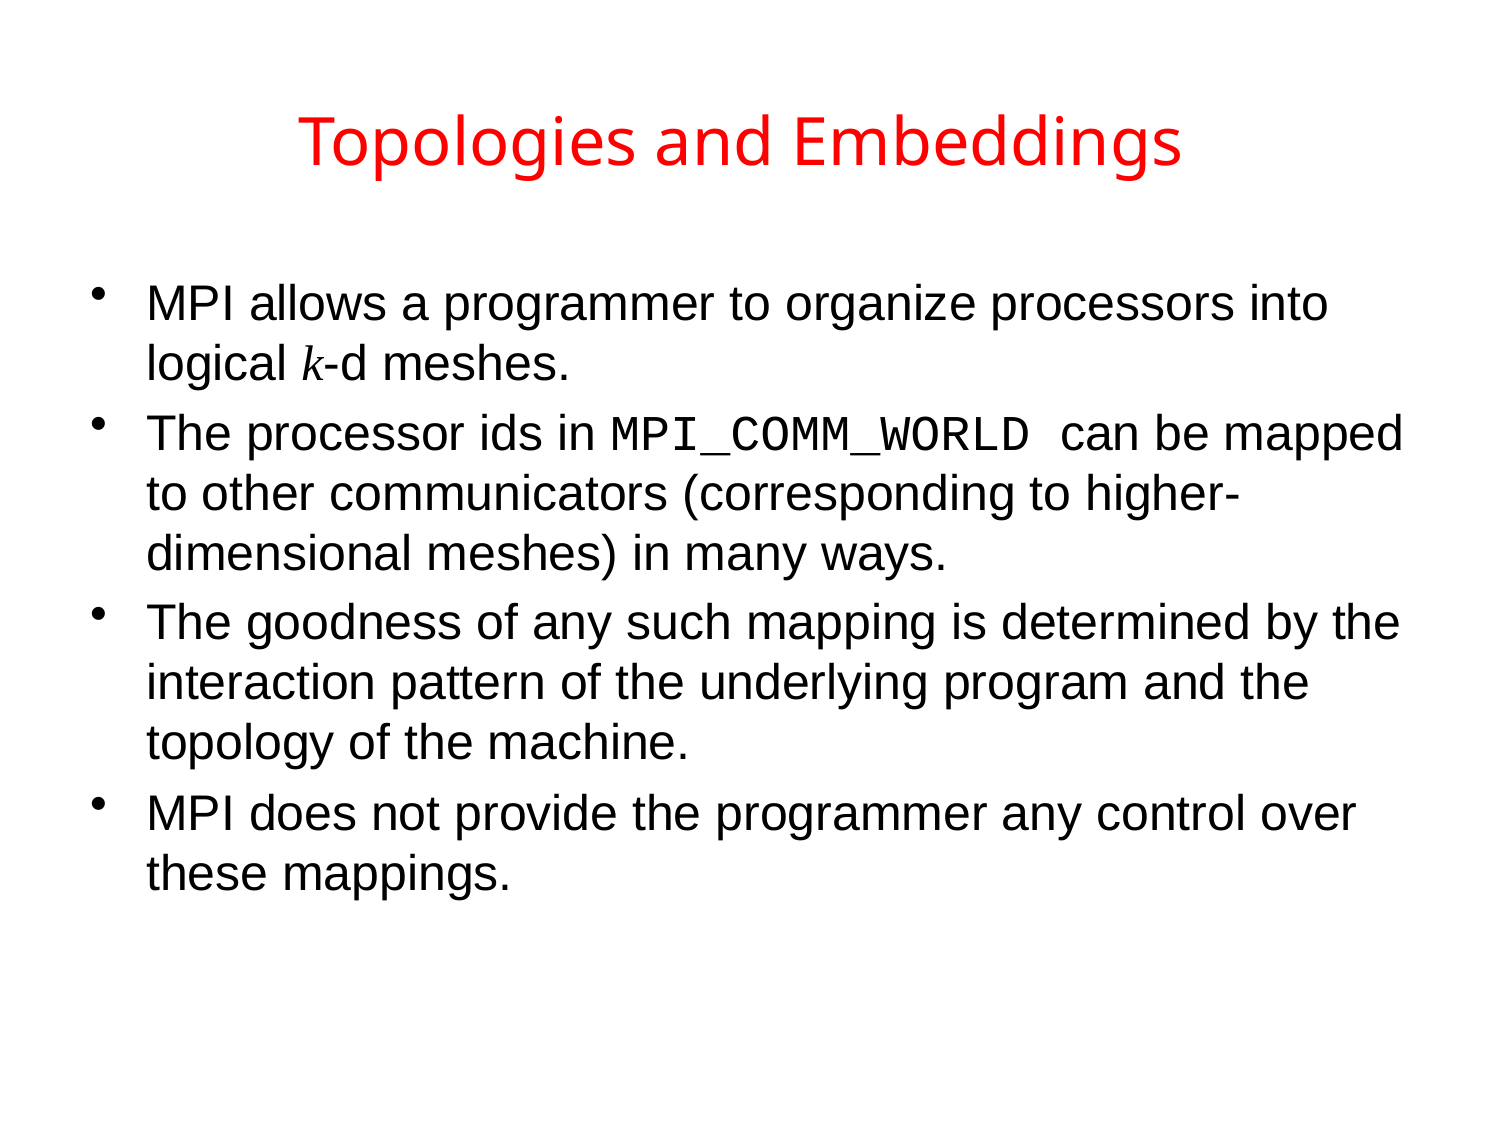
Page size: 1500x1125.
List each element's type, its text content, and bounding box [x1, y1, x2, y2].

title Topologies and Embeddings [74, 44, 1426, 233]
list MPI allows a programmer to organize processors into logical k-d meshes. The processor ids in MPI_COMM_WORLD can be mapped to other communicators (corresponding to higher-dimensional meshes) in many ways. The goodness of any such mapping is determined by the interaction pattern of the underlying program and the topology of the machine. MPI does not provide the programmer any control over these mappings. [74, 262, 1426, 1006]
